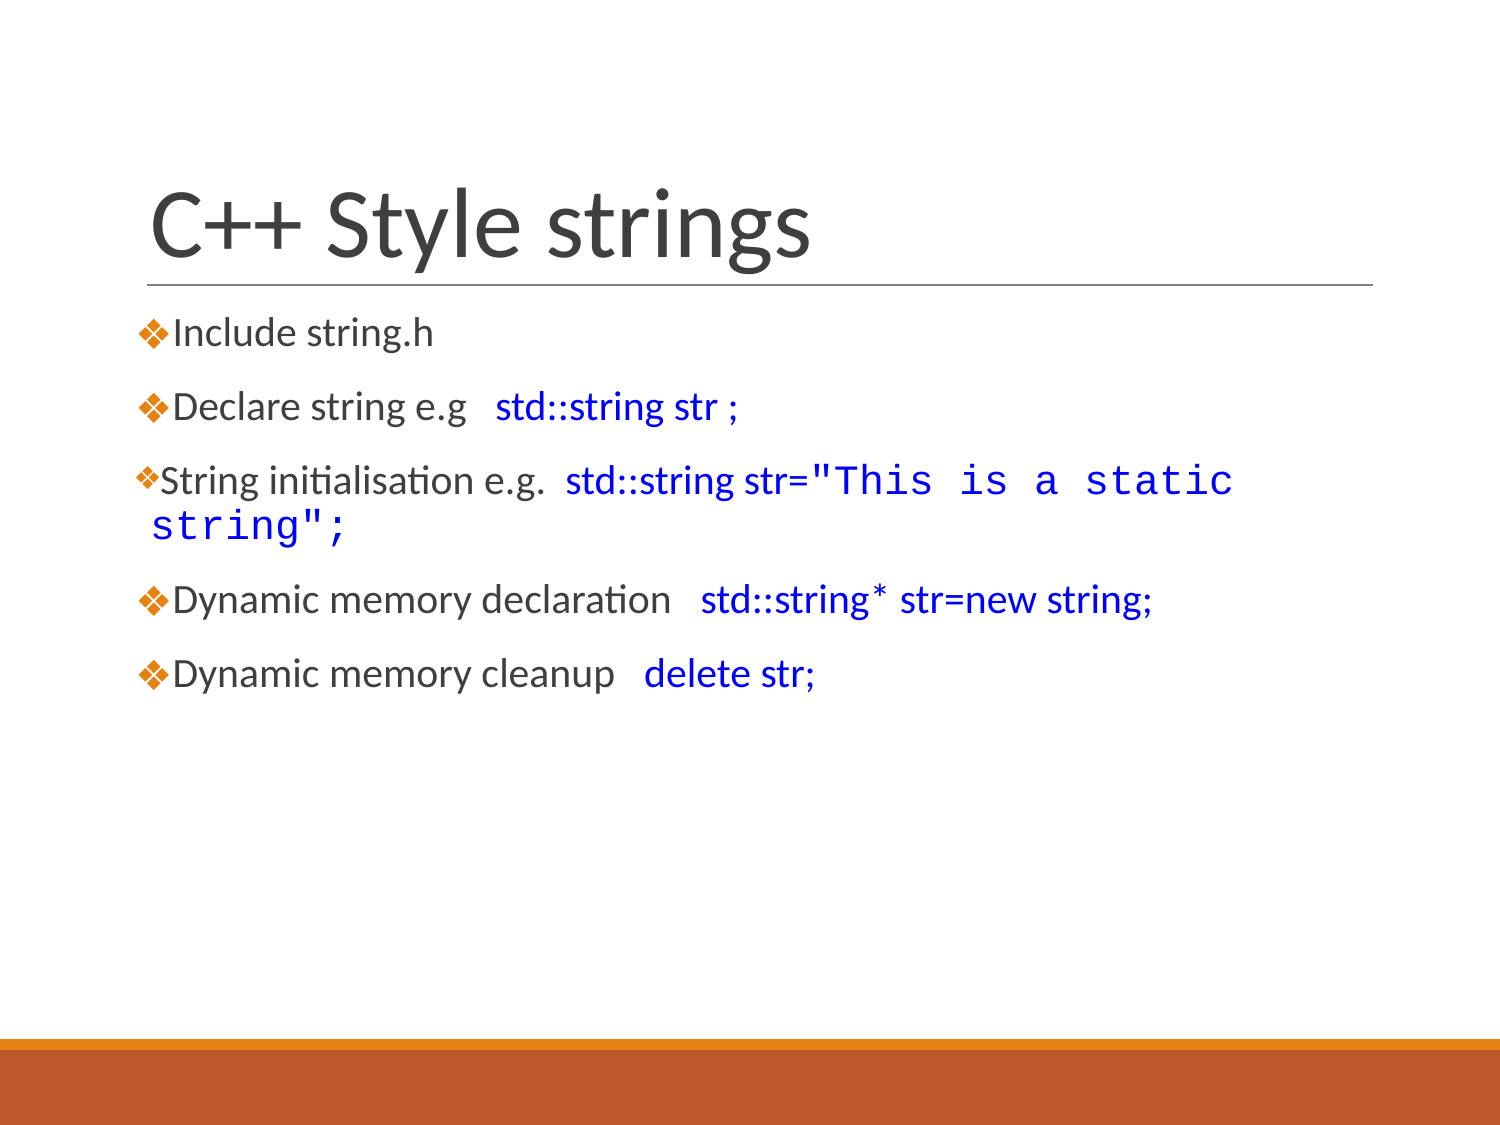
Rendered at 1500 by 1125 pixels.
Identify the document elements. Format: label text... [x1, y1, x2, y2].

title C++ Style strings [135, 47, 1373, 285]
list Include string.h Declare string e.g std::string str ; String initialisation e.g. std::string str="This is a static string"; Dynamic memory declaration std::string* str=new string; Dynamic memory cleanup delete str; [135, 302, 1373, 607]
